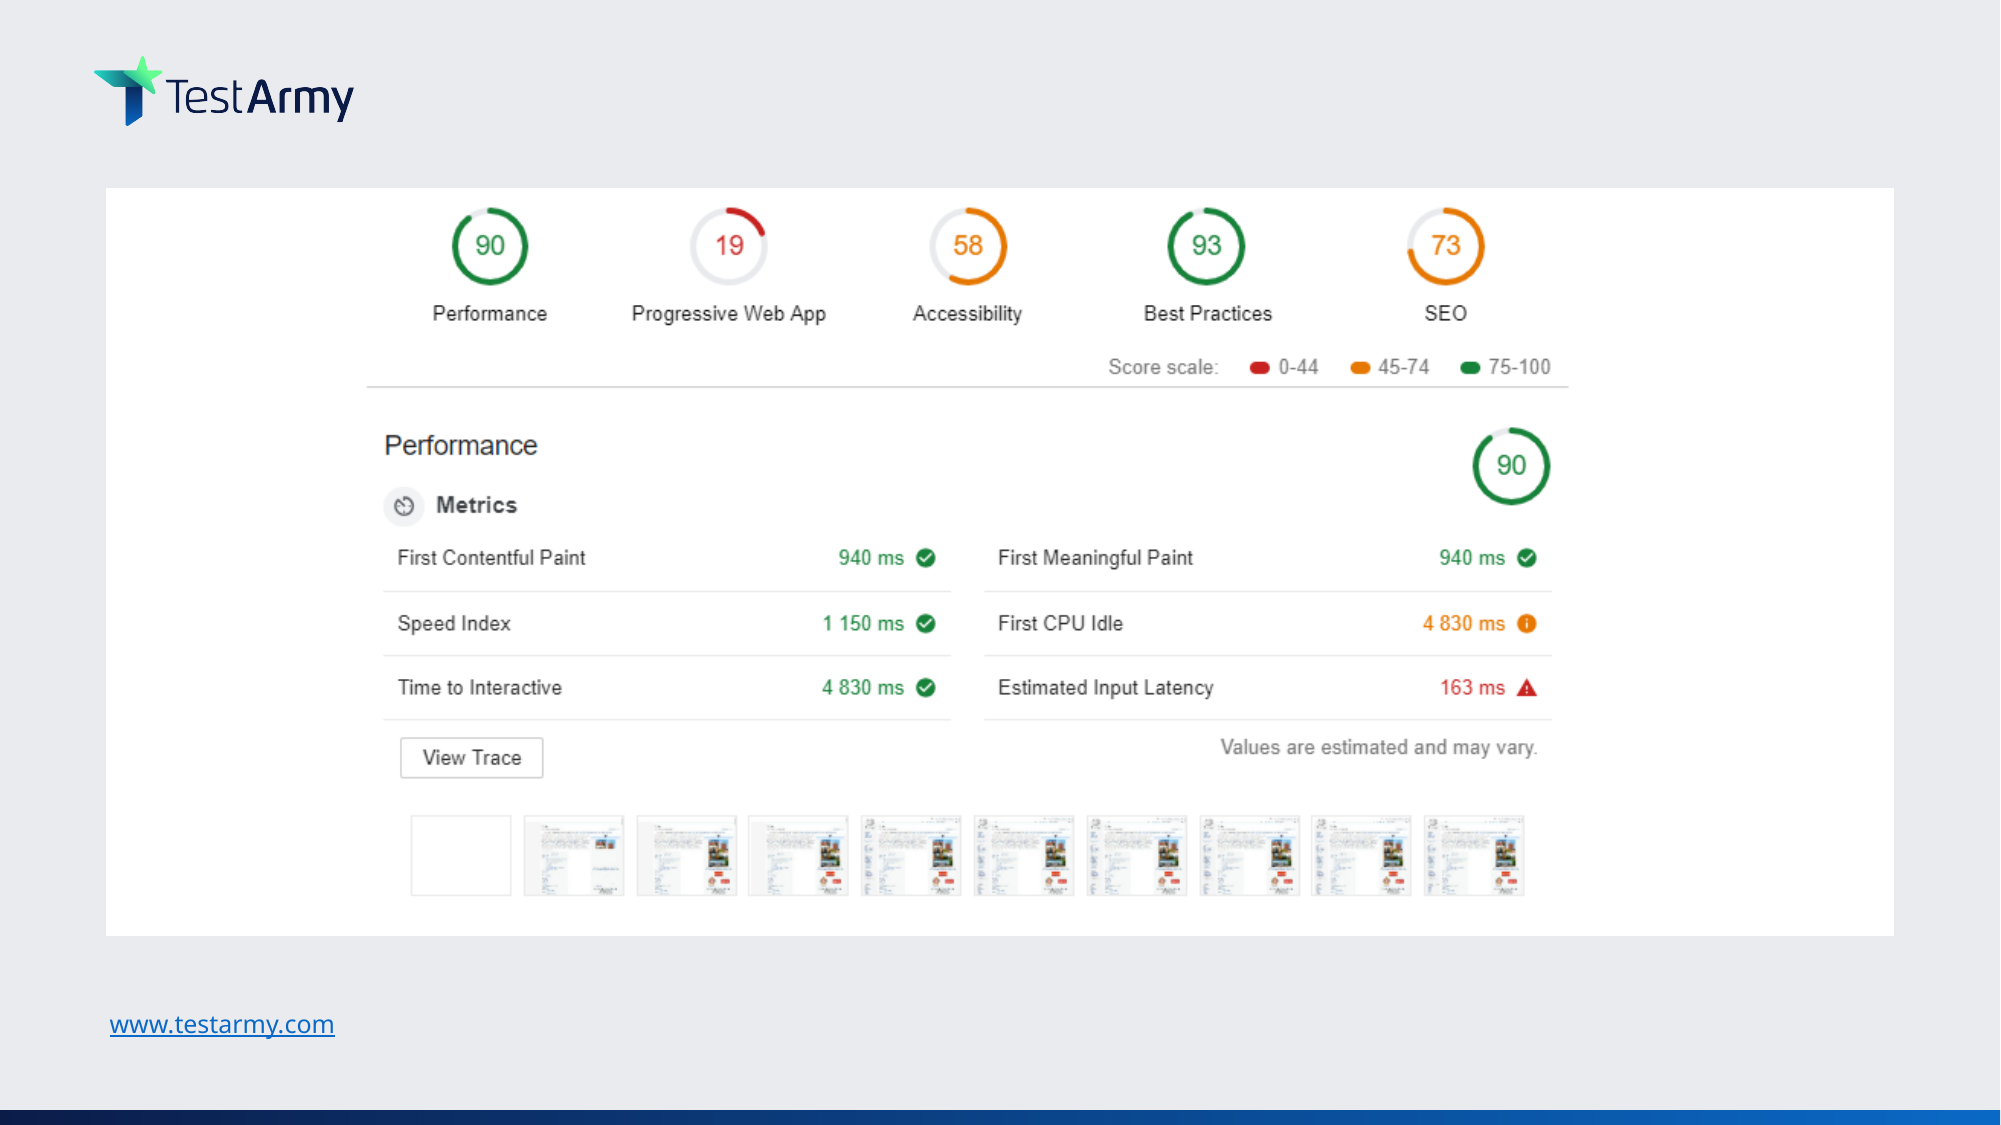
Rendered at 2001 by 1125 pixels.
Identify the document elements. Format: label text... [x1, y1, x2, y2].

picture [94, 56, 354, 126]
picture [106, 188, 1894, 937]
text_box www.testarmy.com [94, 998, 822, 1052]
text_box [0, 1110, 2000, 1125]
